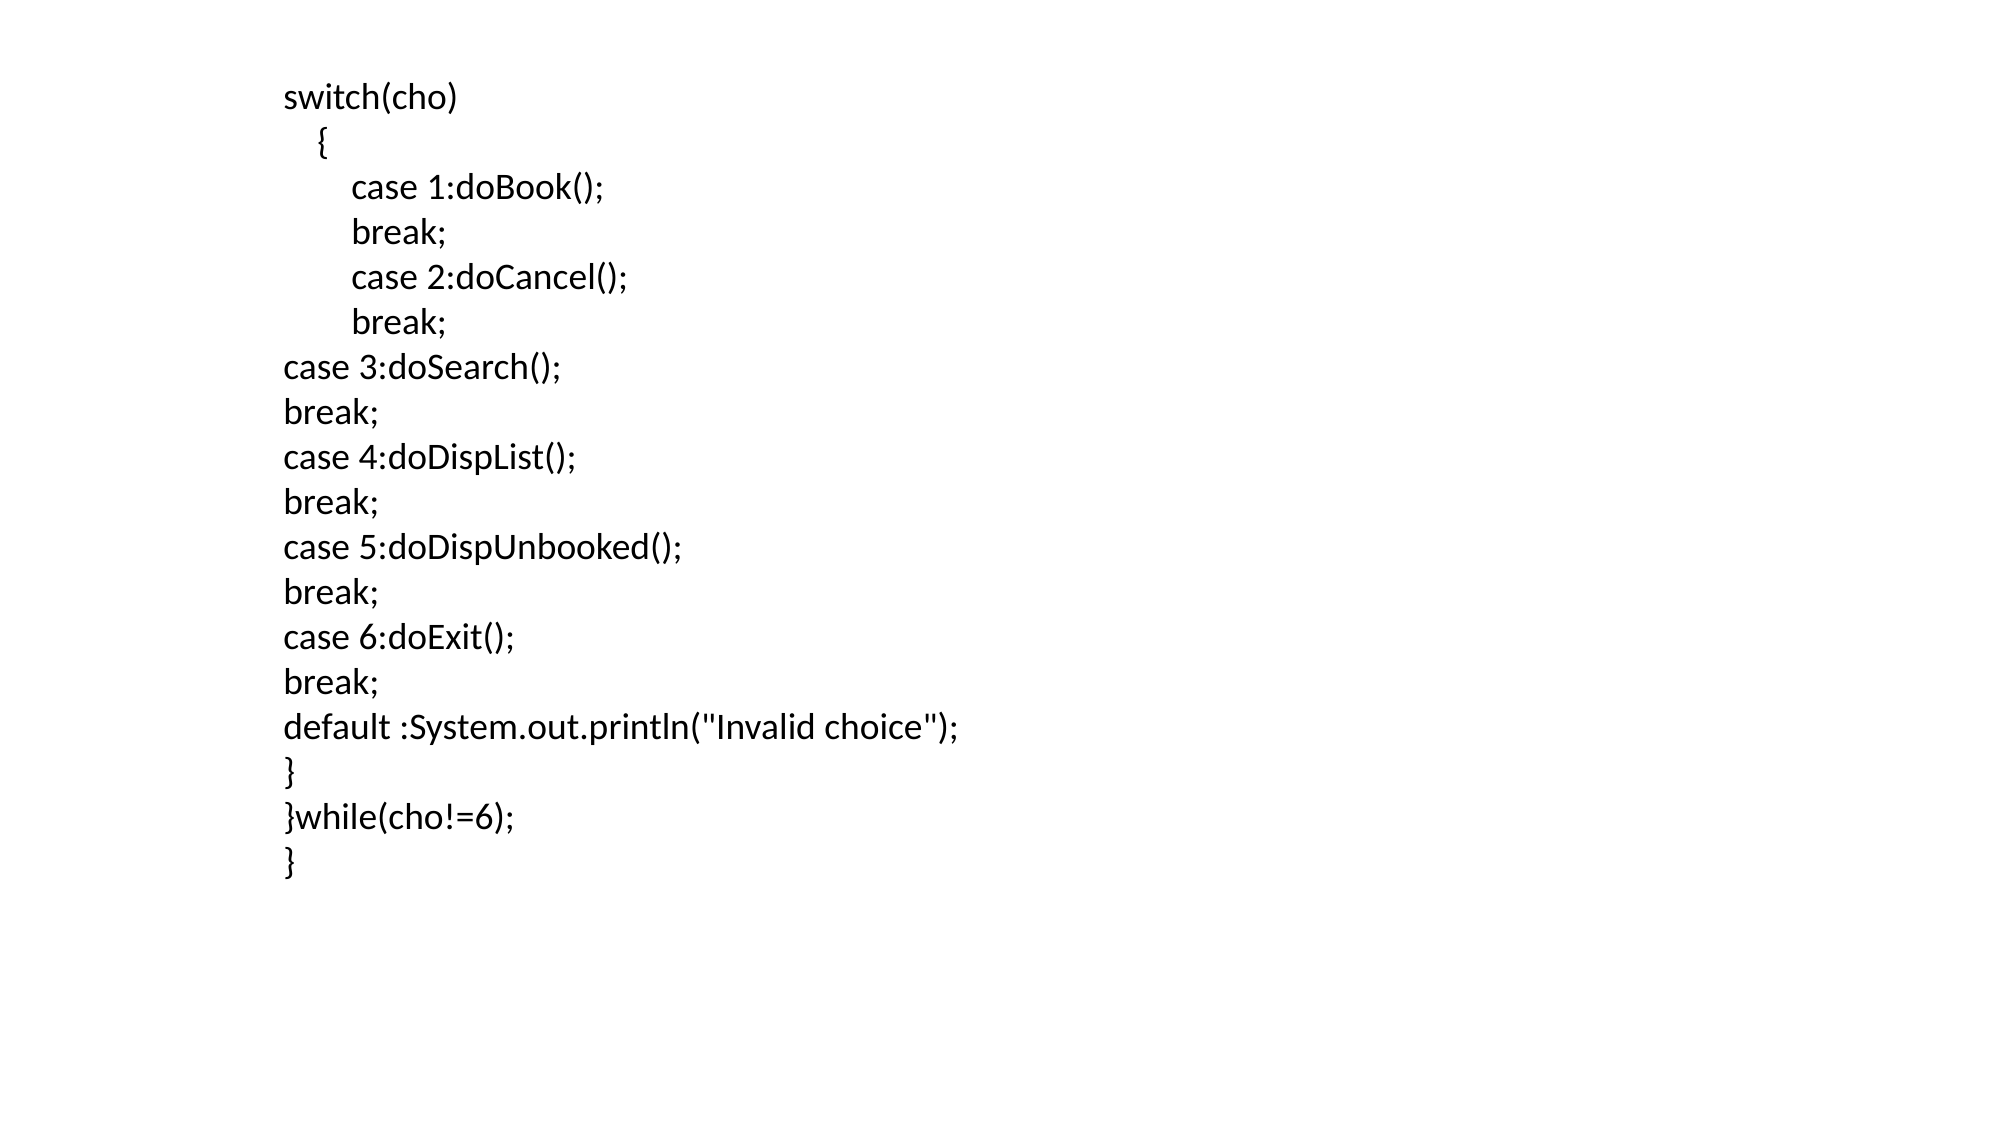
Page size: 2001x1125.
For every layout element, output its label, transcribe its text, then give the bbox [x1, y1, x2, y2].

text_box switch(cho) { case 1:doBook(); break; case 2:doCancel(); break; case 3:doSearch(); break; case 4:doDispList(); break; case 5:doDispUnbooked(); break; case 6:doExit(); break; default :System.out.println("Invalid choice"); } }while(cho!=6); } [268, 64, 1467, 890]
